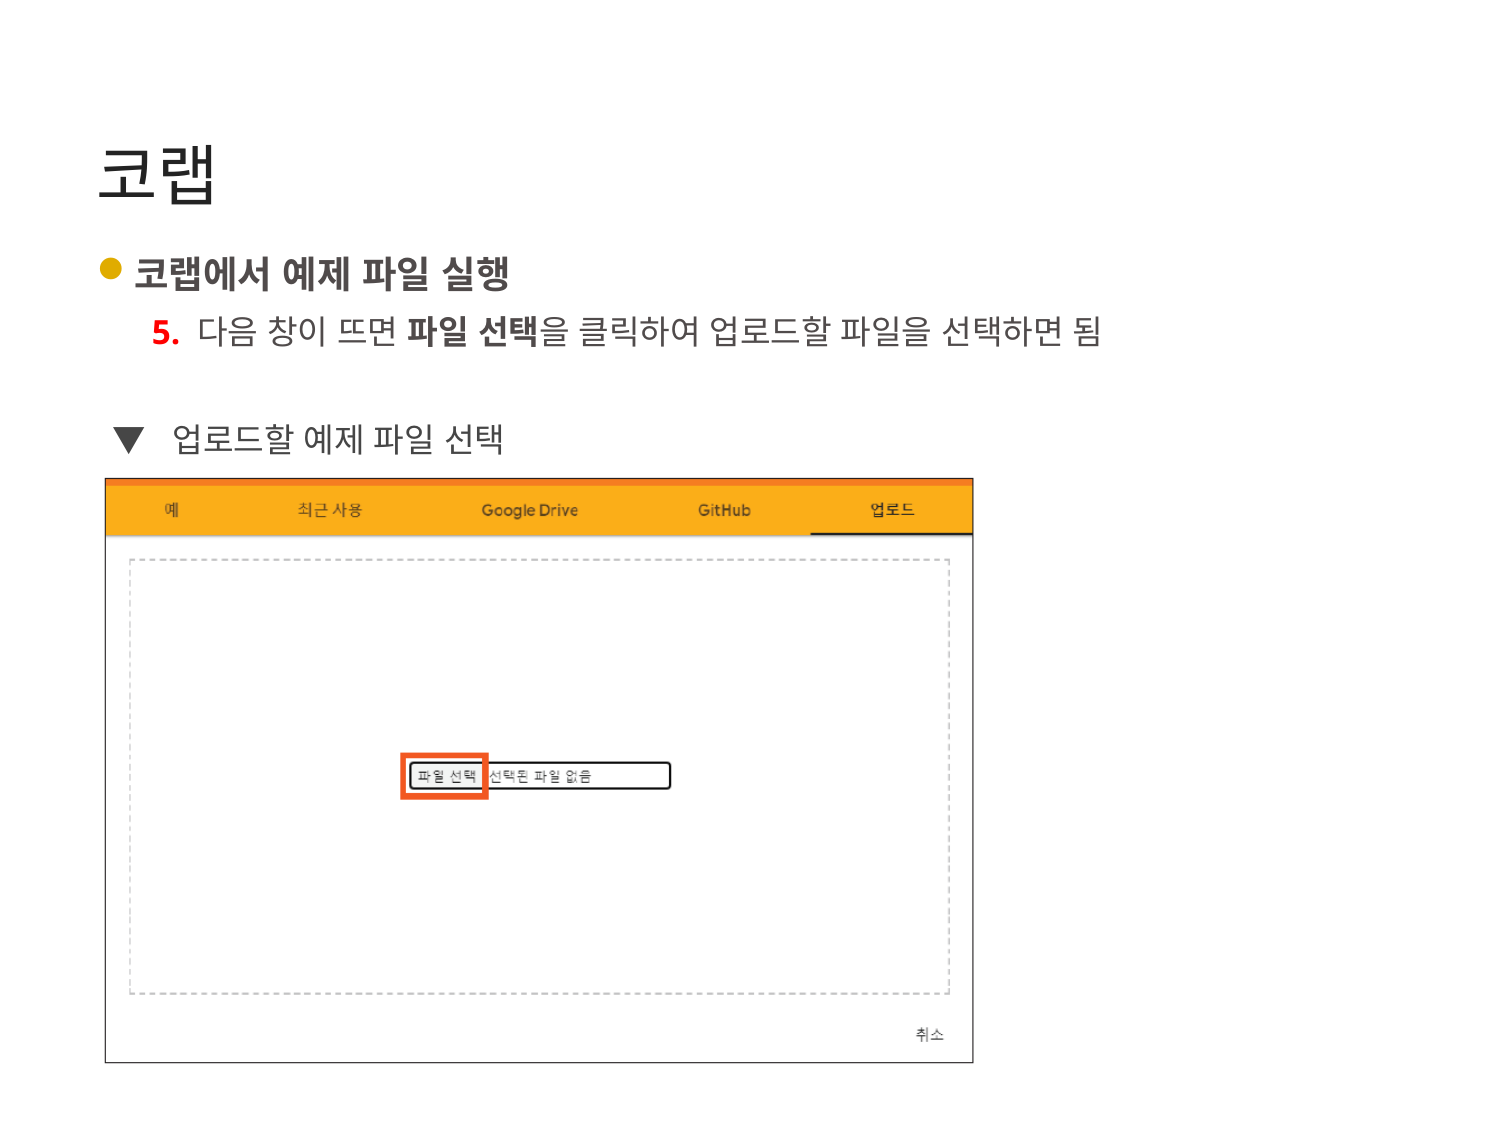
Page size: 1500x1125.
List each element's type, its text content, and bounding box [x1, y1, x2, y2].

picture [97, 469, 979, 1070]
title 코랩 [81, 90, 1412, 222]
list 코랩에서 예제 파일 실행 5. 다음 창이 뜨면 파일 선택을 클릭하여 업로드할 파일을 선택하면 됨 [81, 239, 1412, 1054]
text_box ▼ 업로드할 예제 파일 선택 [97, 411, 1424, 477]
